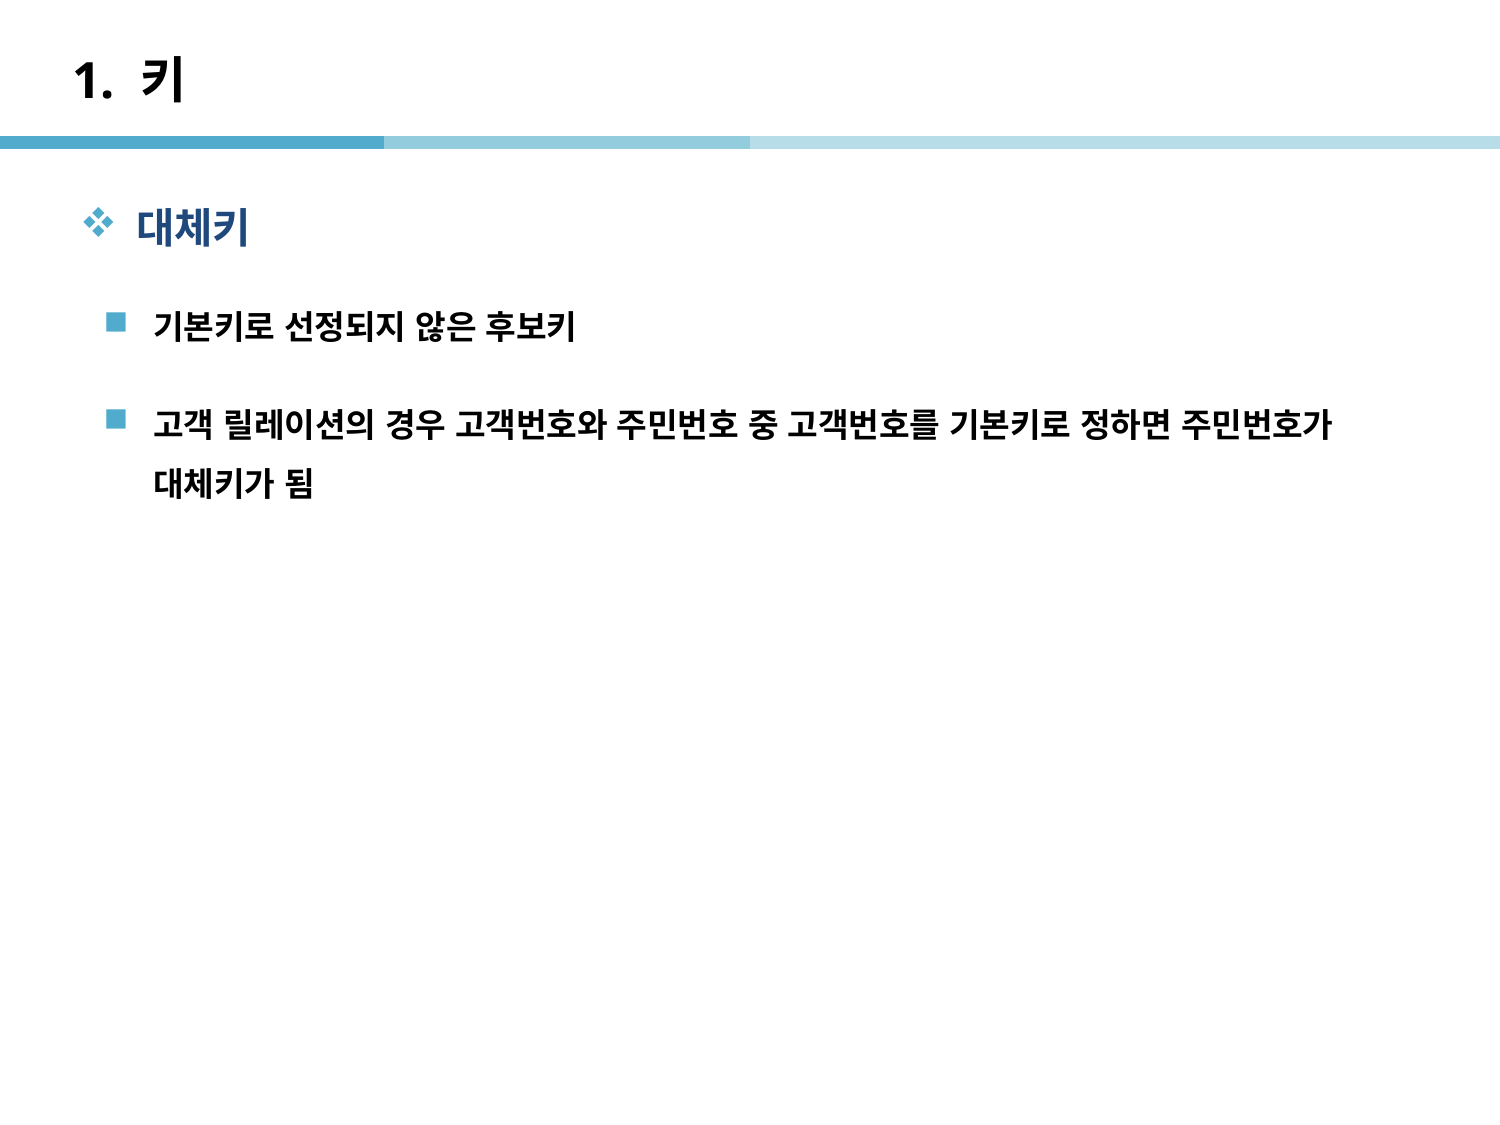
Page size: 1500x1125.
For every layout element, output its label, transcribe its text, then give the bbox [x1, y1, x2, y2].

text_box 대체키 [64, 186, 1388, 268]
list 기본키로 선정되지 않은 후보키 고객 릴레이션의 경우 고객번호와 주민번호 중 고객번호를 기본키로 정하면 주민번호가 대체키가 됨 [88, 278, 1412, 540]
title 1. 키 [57, 32, 1298, 124]
